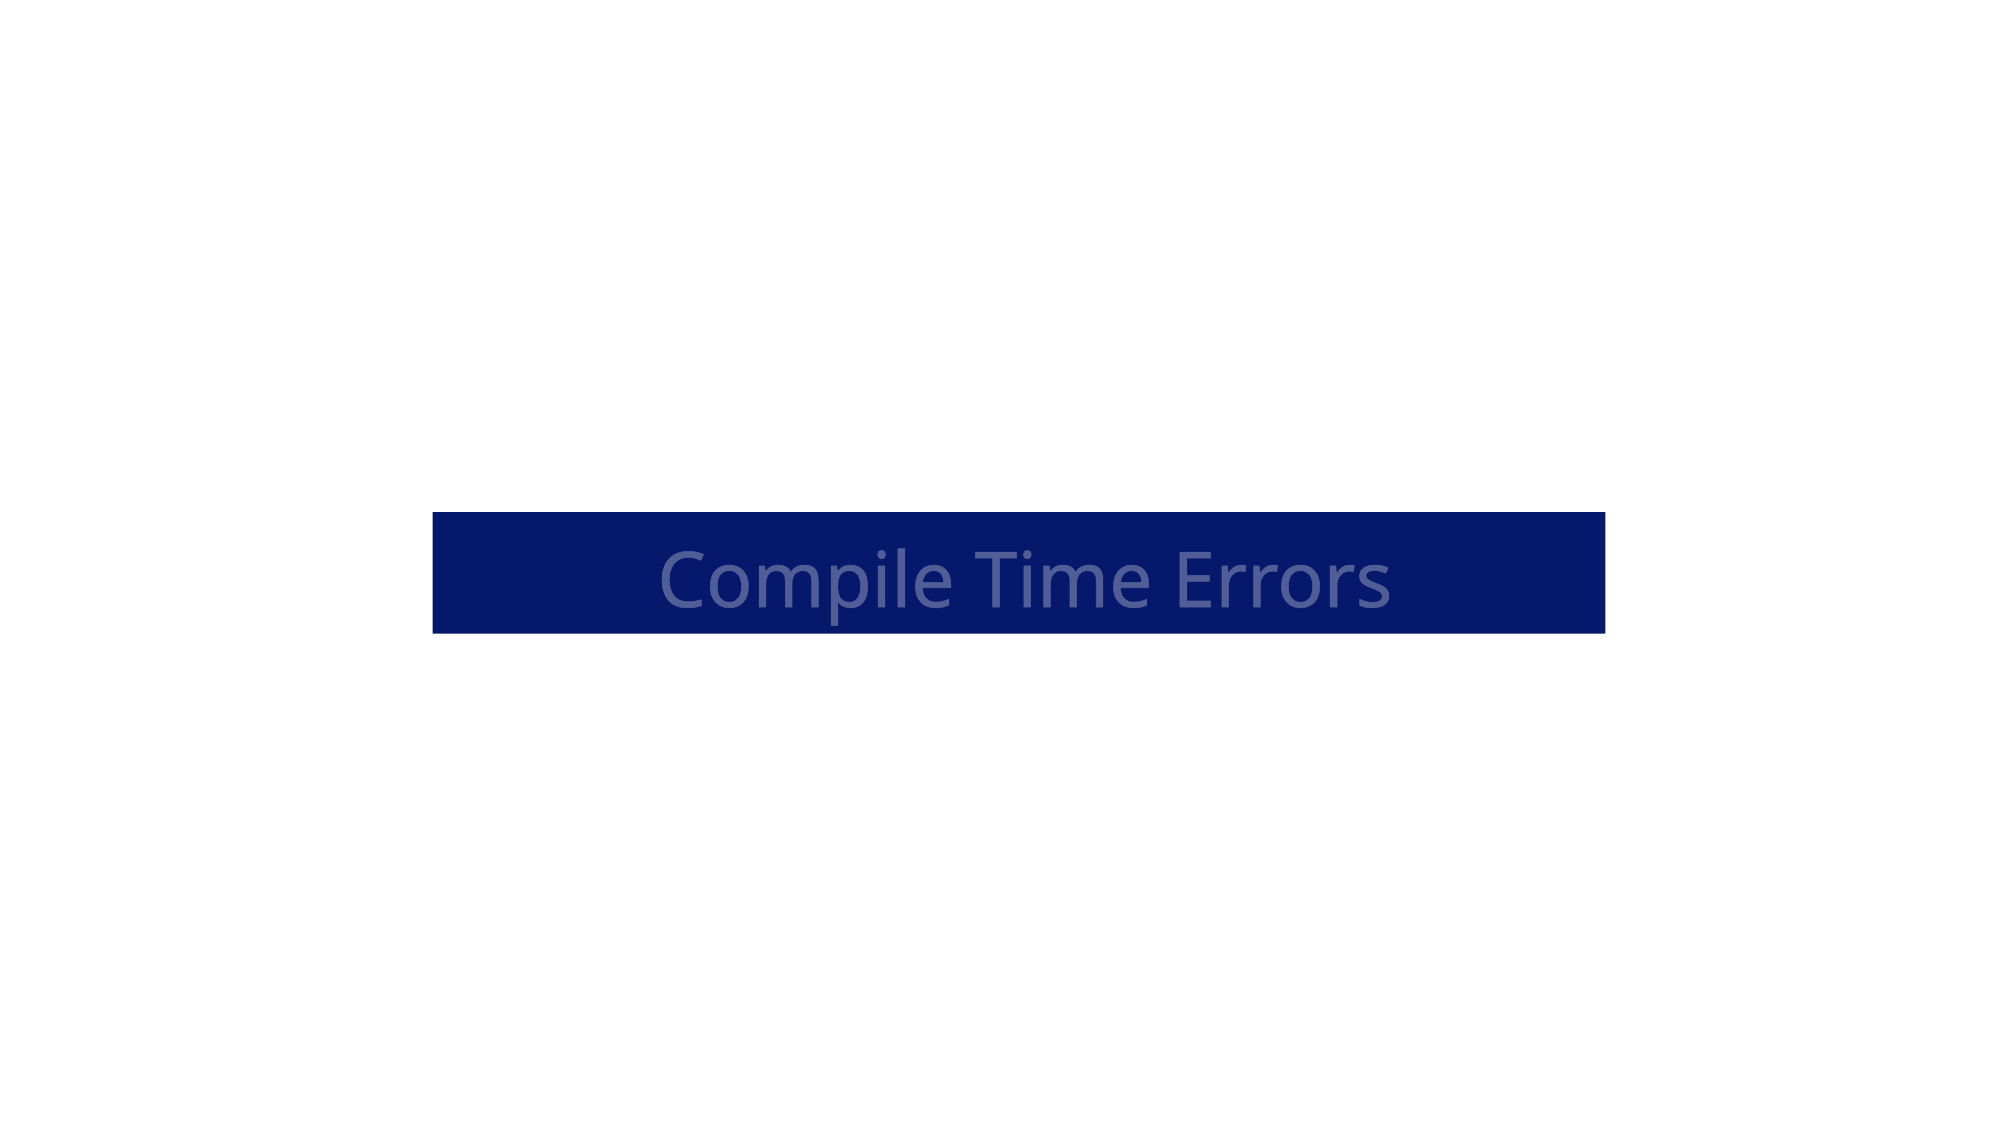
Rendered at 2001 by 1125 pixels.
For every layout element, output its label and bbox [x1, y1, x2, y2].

text_box [427, 511, 1623, 634]
